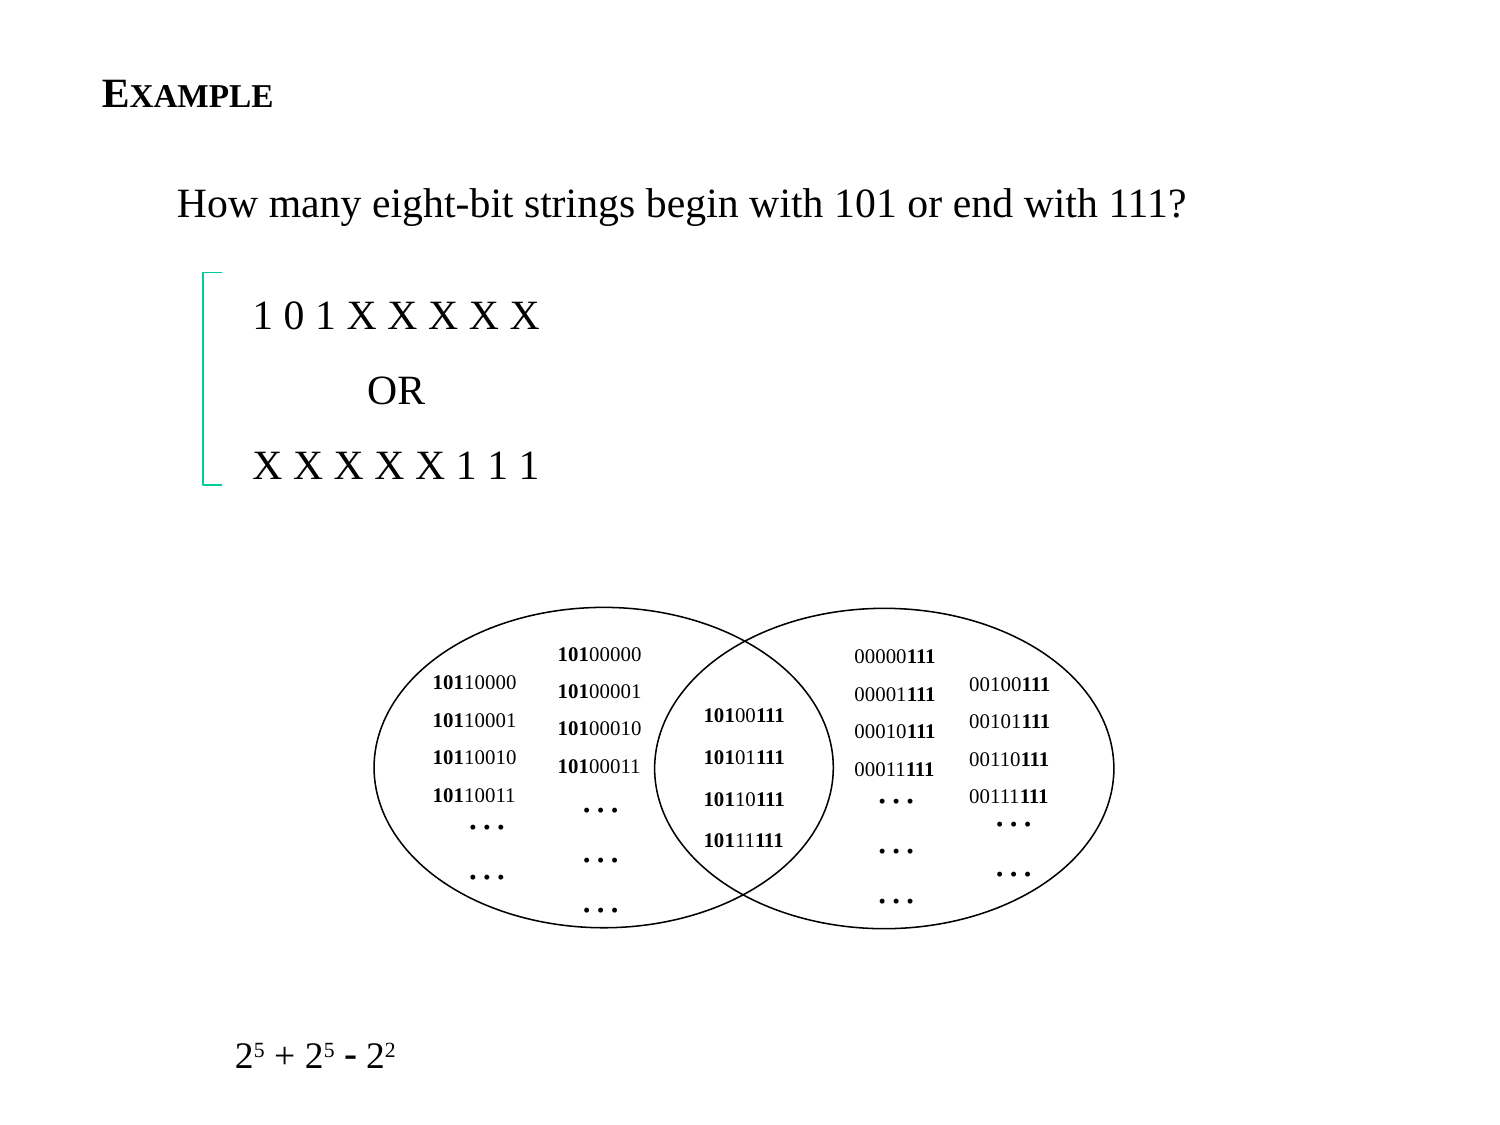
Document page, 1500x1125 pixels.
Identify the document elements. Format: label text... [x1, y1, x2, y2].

text_box 25 + 25  22 [220, 1024, 485, 1084]
text_box … … [978, 816, 1050, 893]
text_box [449, 607, 745, 926]
text_box [374, 674, 451, 888]
text_box [637, 785, 743, 927]
text_box … … … [565, 762, 637, 928]
text_box 10110000 10110001 10110010 10110011 [417, 649, 532, 814]
text_box … … … [860, 788, 933, 920]
text_box … … [451, 780, 523, 896]
text_box 1 0 1 X X X X X OR X X X X X 1 1 1 [237, 255, 555, 496]
text_box EXAMPLE How many eight-bit strings begin with 101 or end with 111? [87, 57, 1203, 233]
text_box 10100000 10100001 10100010 10100011 [542, 620, 657, 785]
text_box 00000111 00001111 00010111 00011111 [839, 623, 951, 788]
text_box 00100111 00101111 00110111 00111111 [954, 650, 1066, 816]
text_box [655, 608, 1039, 929]
text_box [1050, 670, 1114, 880]
text_box [202, 272, 222, 485]
